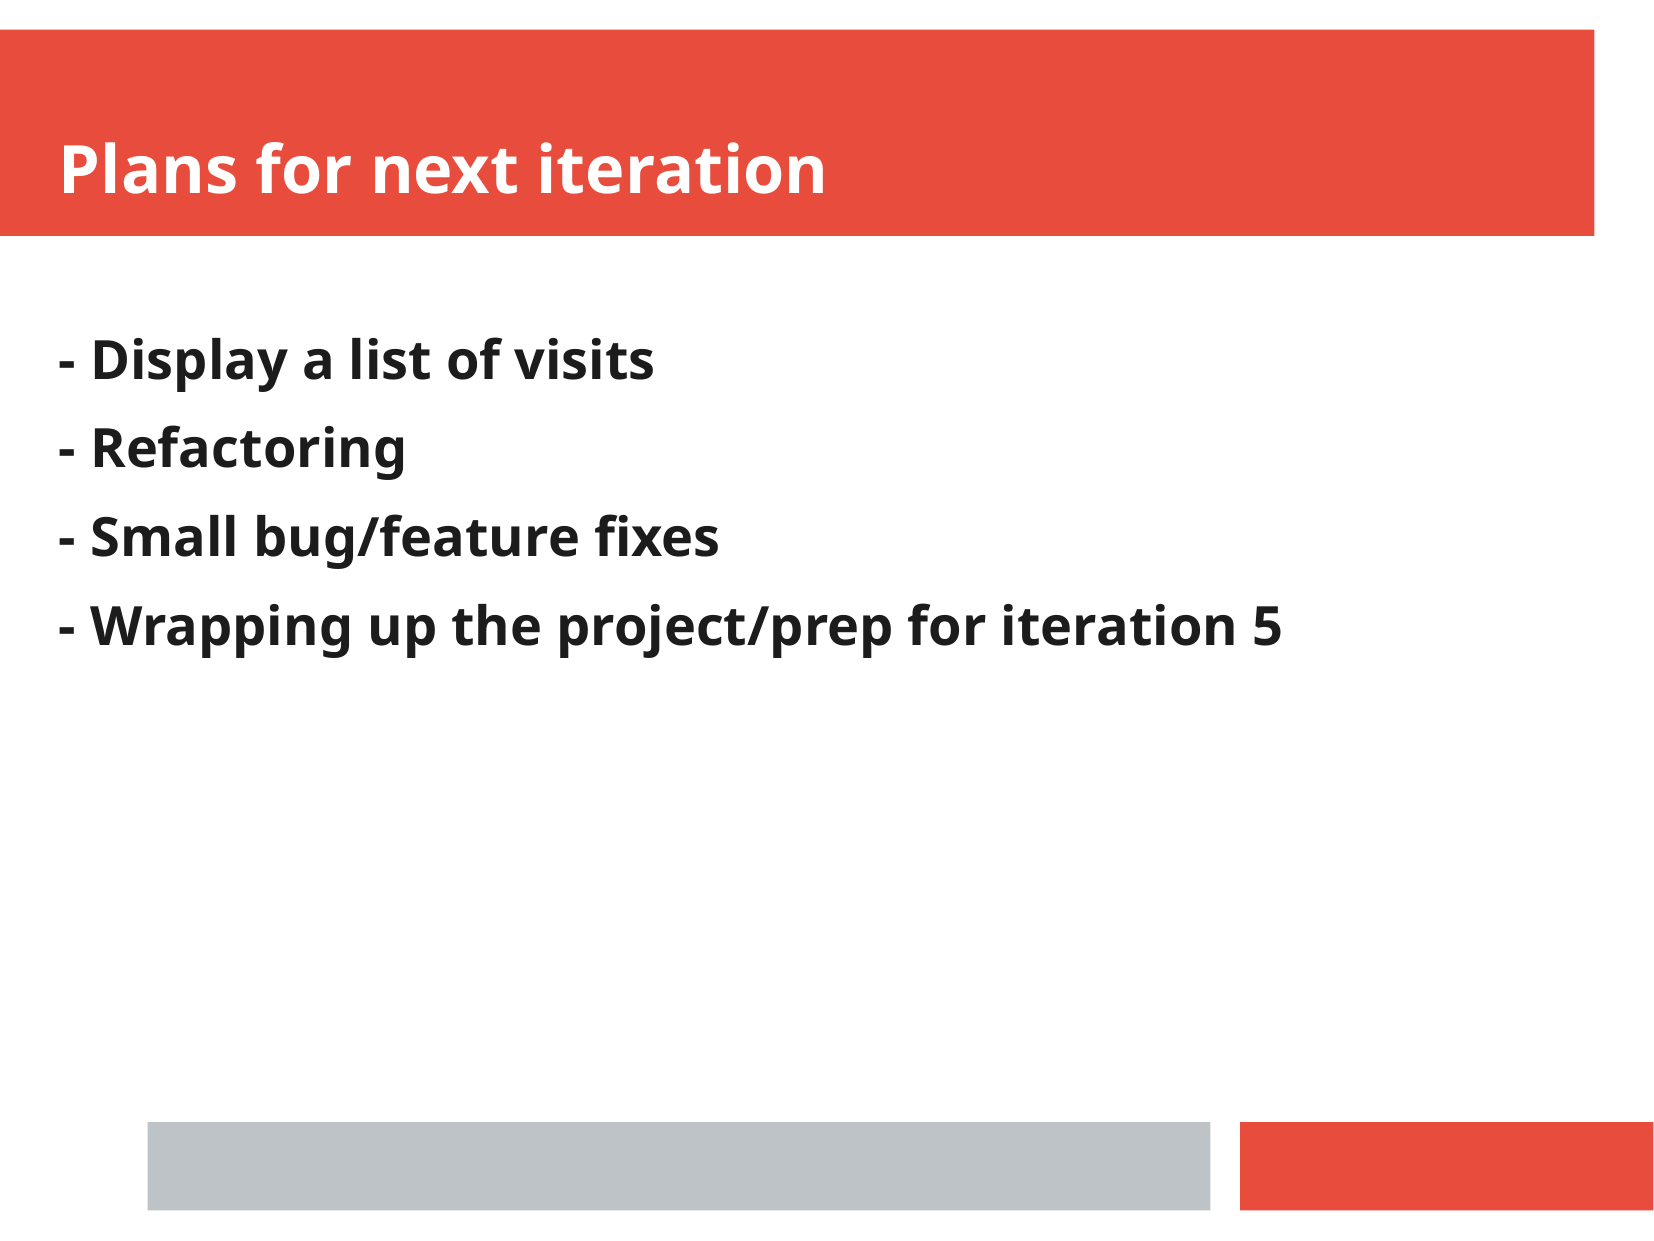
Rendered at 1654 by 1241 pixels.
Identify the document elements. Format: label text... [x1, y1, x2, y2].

text_box - Display a list of visits - Refactoring - Small bug/feature fixes - Wrapping up the project/prep for iteration 5 [59, 324, 1565, 1093]
text_box Plans for next iteration [59, 59, 1595, 207]
